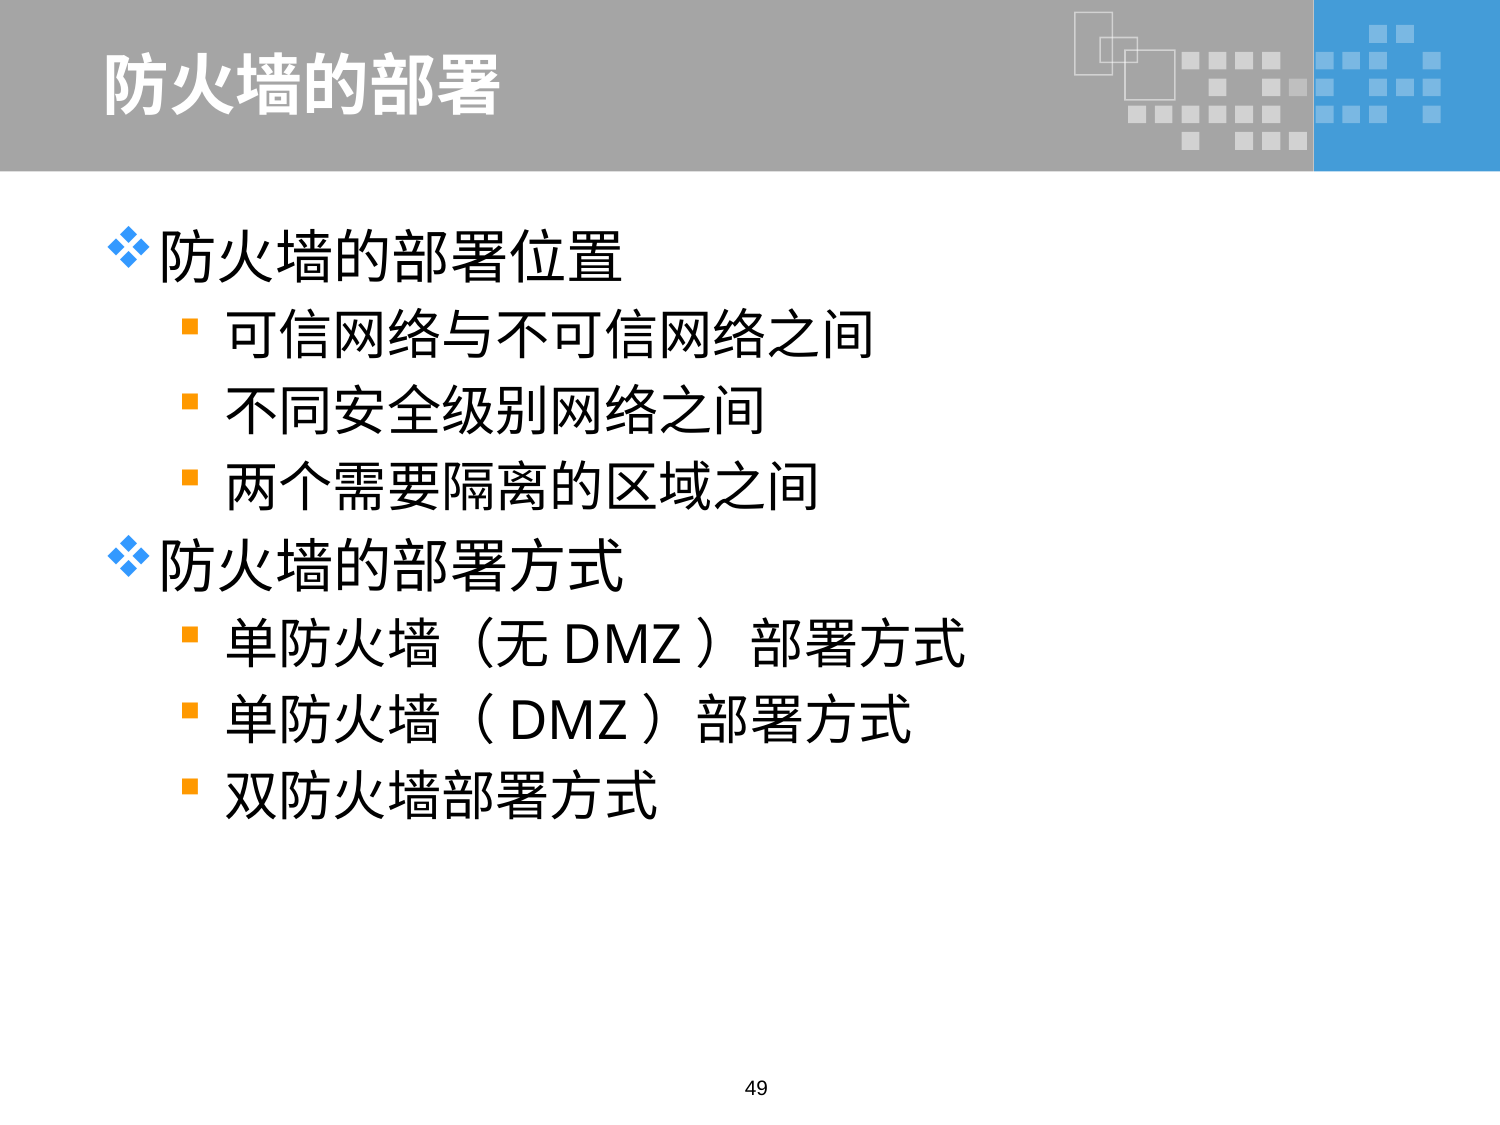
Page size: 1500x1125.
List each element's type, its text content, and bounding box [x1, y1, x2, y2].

slide_number 49 [687, 1066, 826, 1111]
list 防火墙的部署位置 可信网络与不可信网络之间 不同安全级别网络之间 两个需要隔离的区域之间 防火墙的部署方式 单防火墙（无DMZ）部署方式 单防火墙（DMZ）部署方式 双防火墙部署方式 [87, 212, 1432, 1050]
title 防火墙的部署 [87, 42, 1252, 123]
